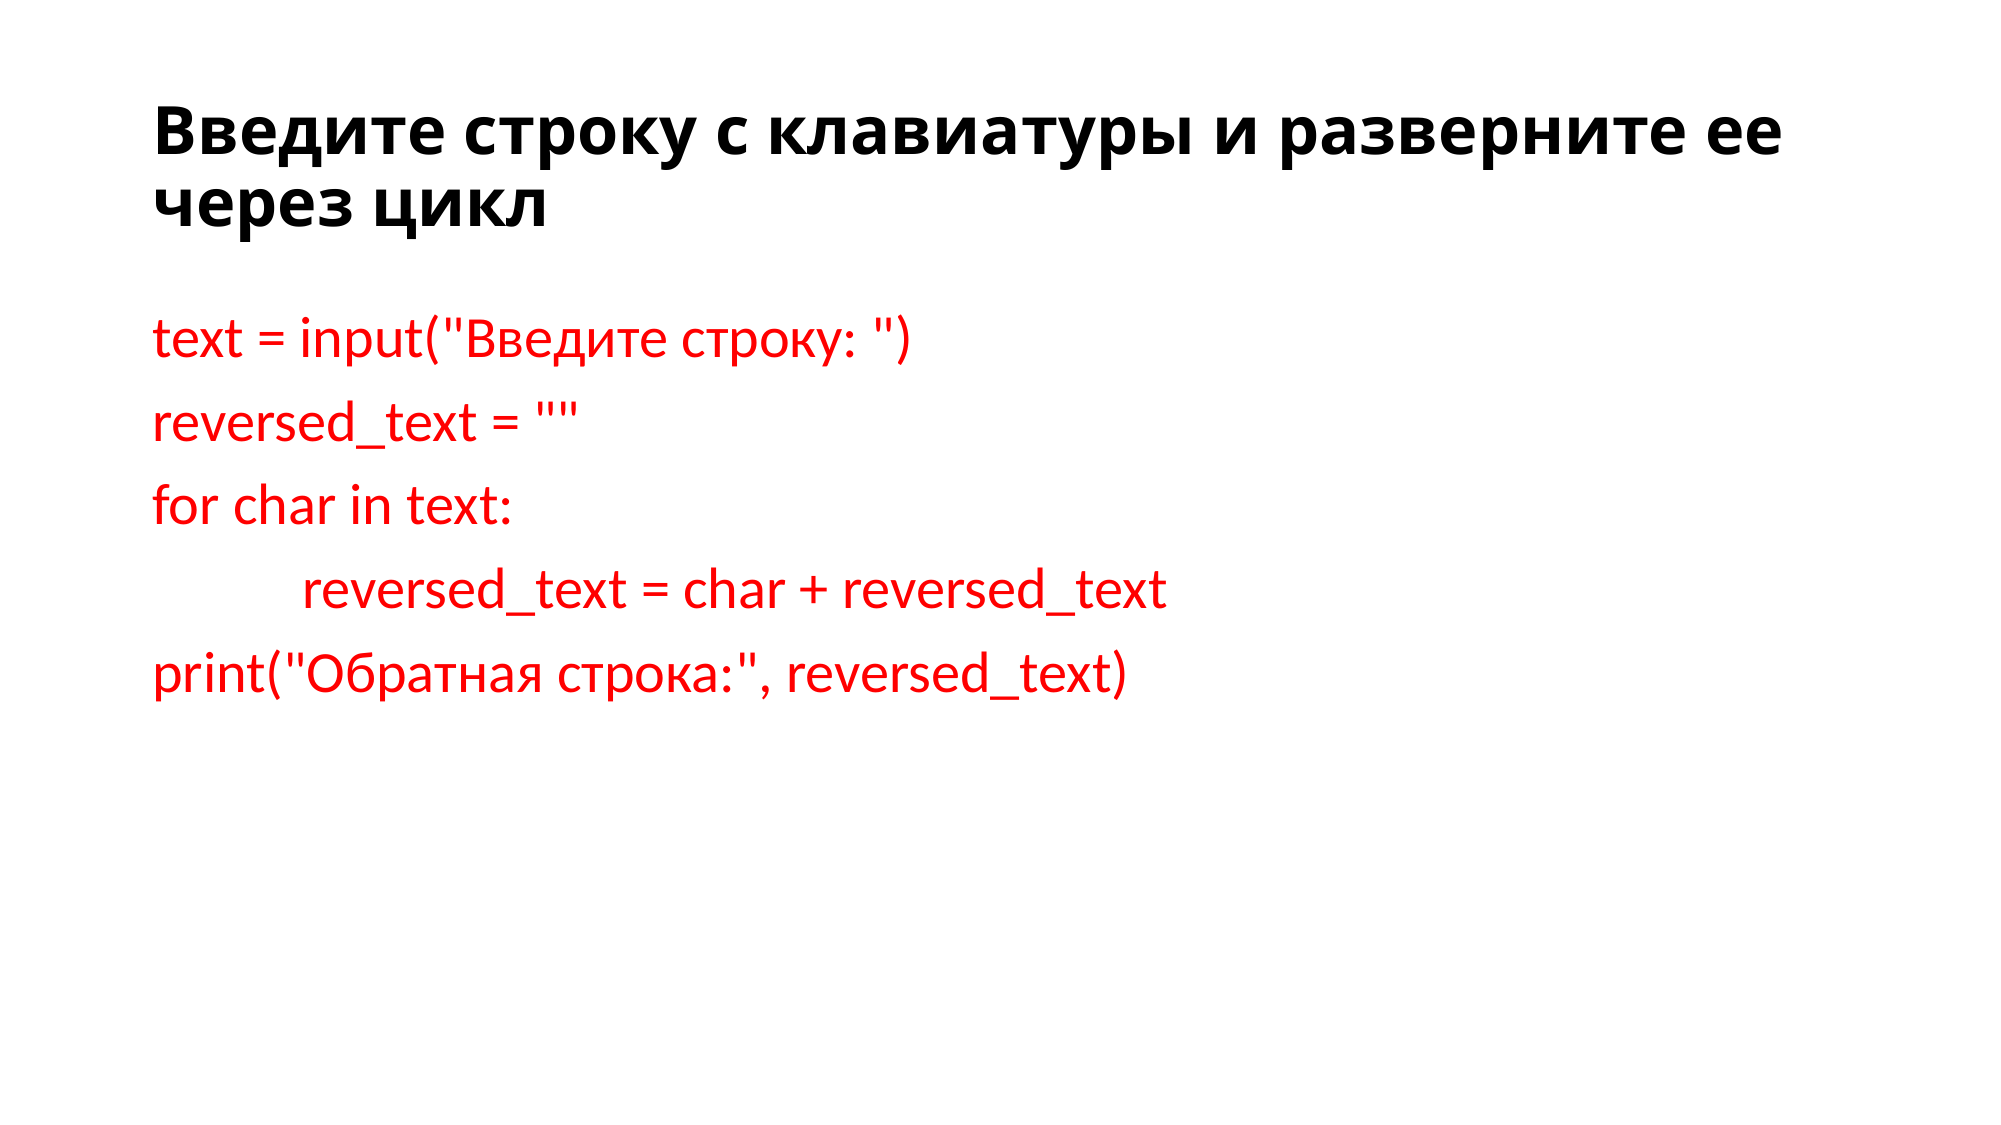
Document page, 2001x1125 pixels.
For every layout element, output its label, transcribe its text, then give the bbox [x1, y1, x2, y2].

list text = input("Введите строку: ") reversed_text = "" for char in text: reversed_text = char + reversed_text print("Обратная строка:", reversed_text) [137, 299, 1863, 1014]
title Введите строку с клавиатуры и разверните ее через цикл [137, 59, 1863, 278]
